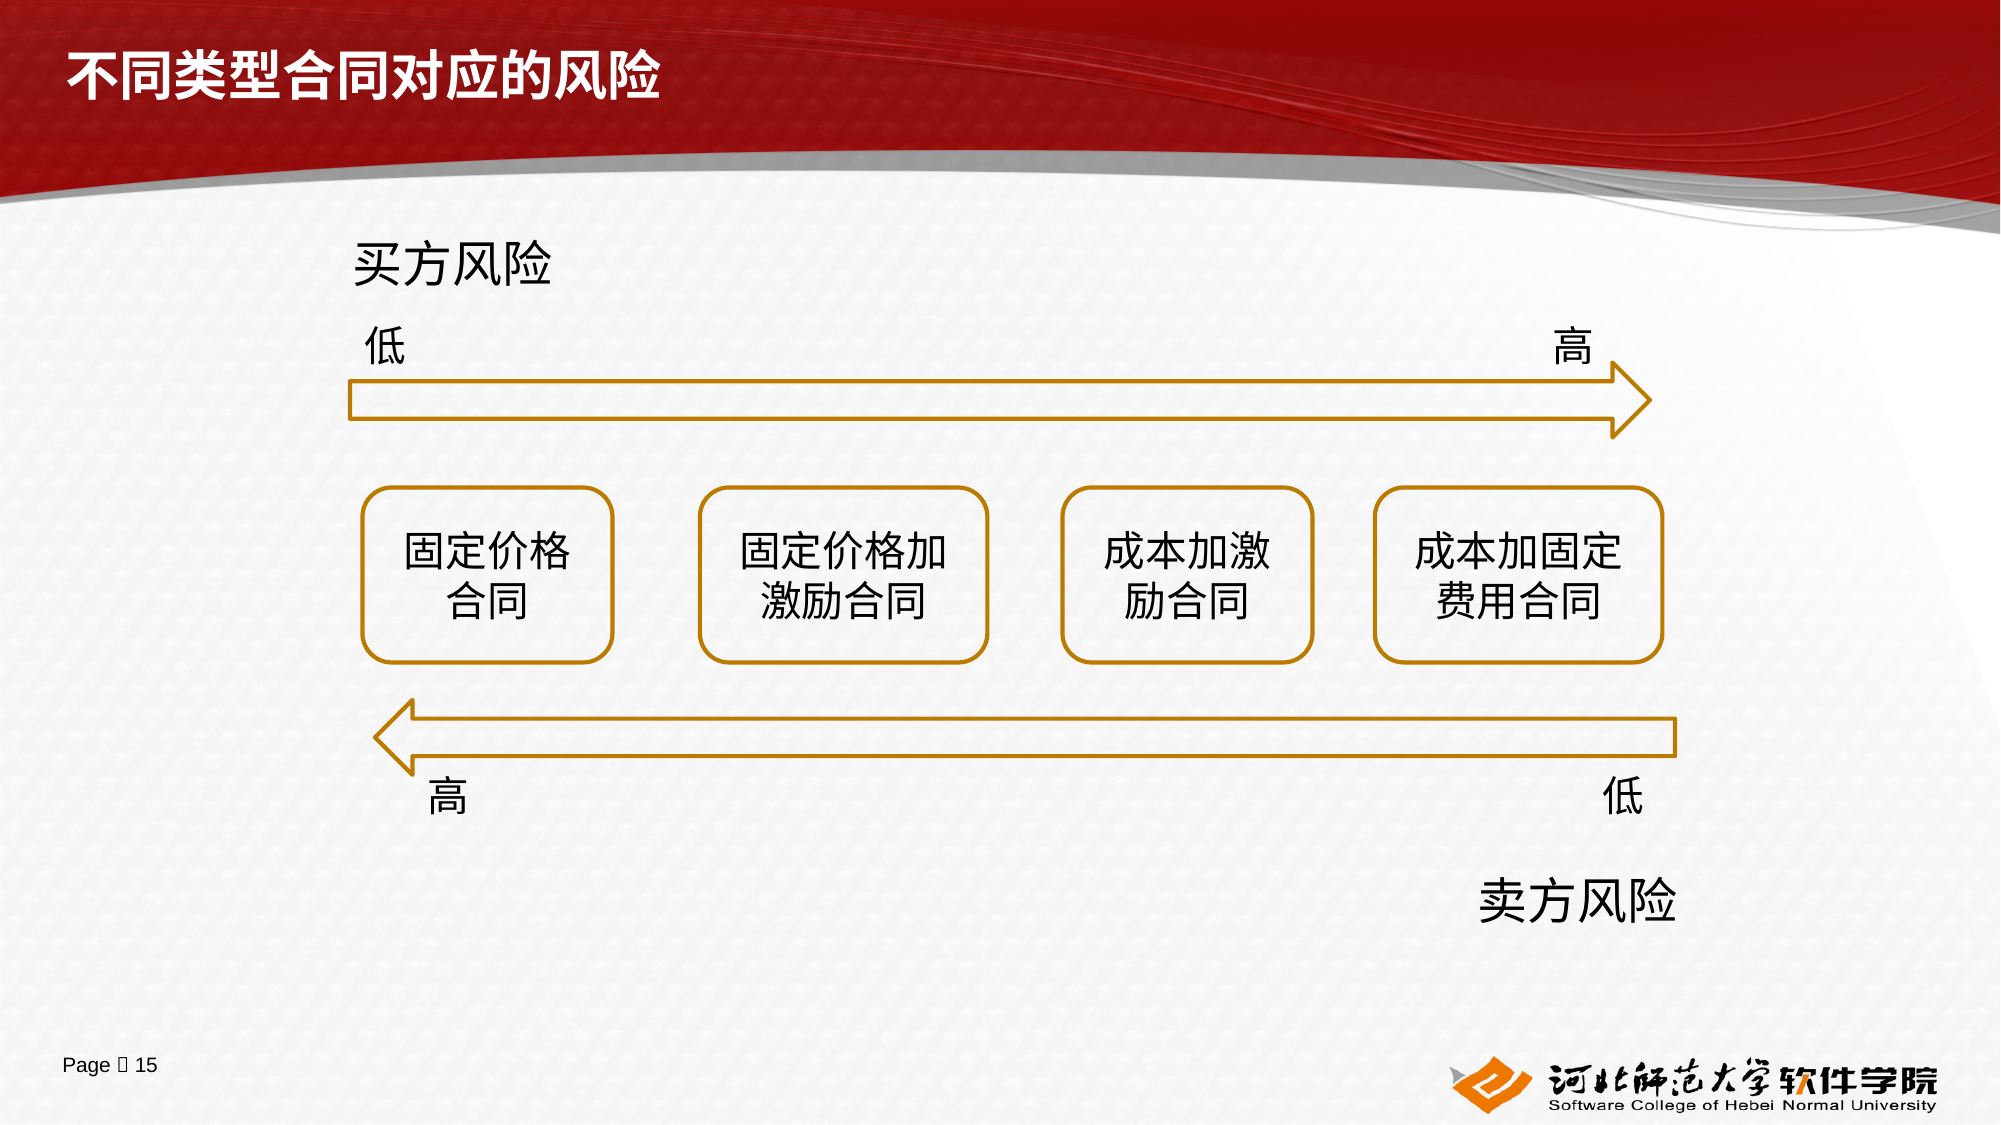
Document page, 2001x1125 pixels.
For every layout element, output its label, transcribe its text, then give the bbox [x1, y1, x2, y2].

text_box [349, 312, 1651, 438]
text_box 成本加激励合同 [1060, 485, 1315, 665]
picture [0, 0, 2001, 1125]
text_box 固定价格加激励合同 [697, 485, 990, 665]
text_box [374, 699, 1676, 829]
text_box 买方风险 [337, 224, 568, 300]
title 不同类型合同对应的风险 [65, 41, 1930, 148]
text_box 成本加固定费用合同 [1372, 485, 1665, 665]
text_box 固定价格合同 [360, 485, 615, 665]
text_box 卖方风险 [1462, 862, 1693, 938]
